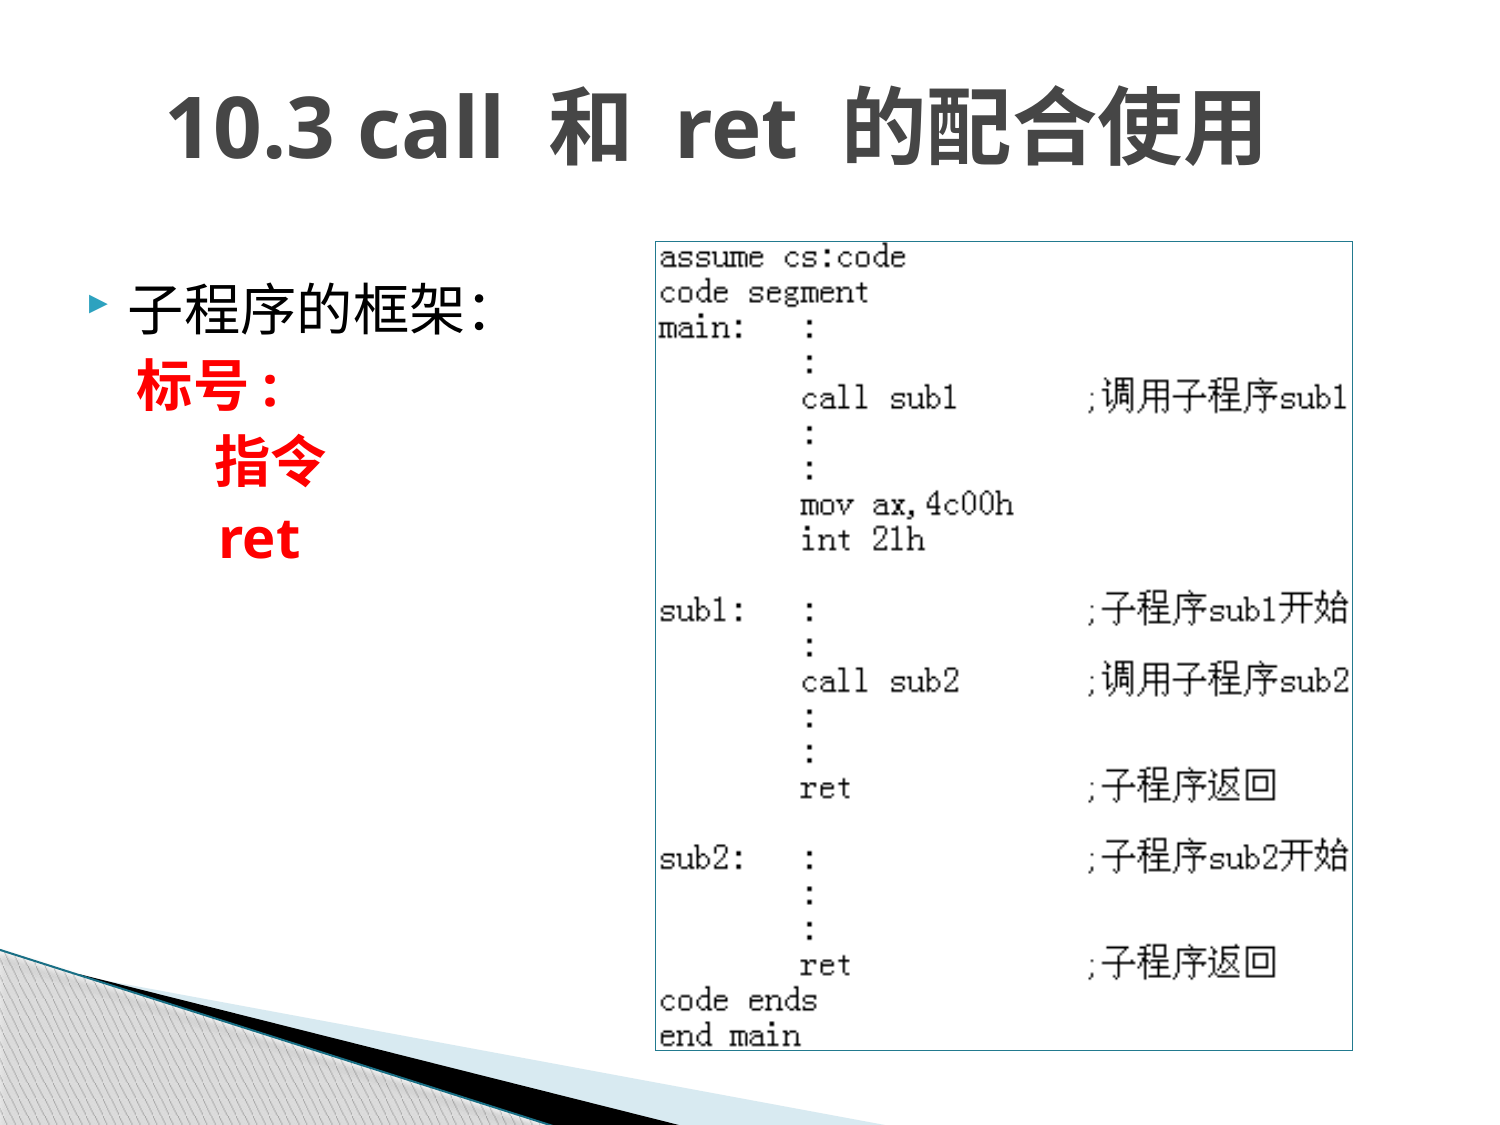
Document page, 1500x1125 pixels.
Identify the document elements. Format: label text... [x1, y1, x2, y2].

picture [655, 240, 1353, 1051]
list 子程序的框架： 标号: 指令 ret [53, 267, 560, 943]
title 10.3 call 和 ret 的配合使用 [150, 31, 1500, 219]
